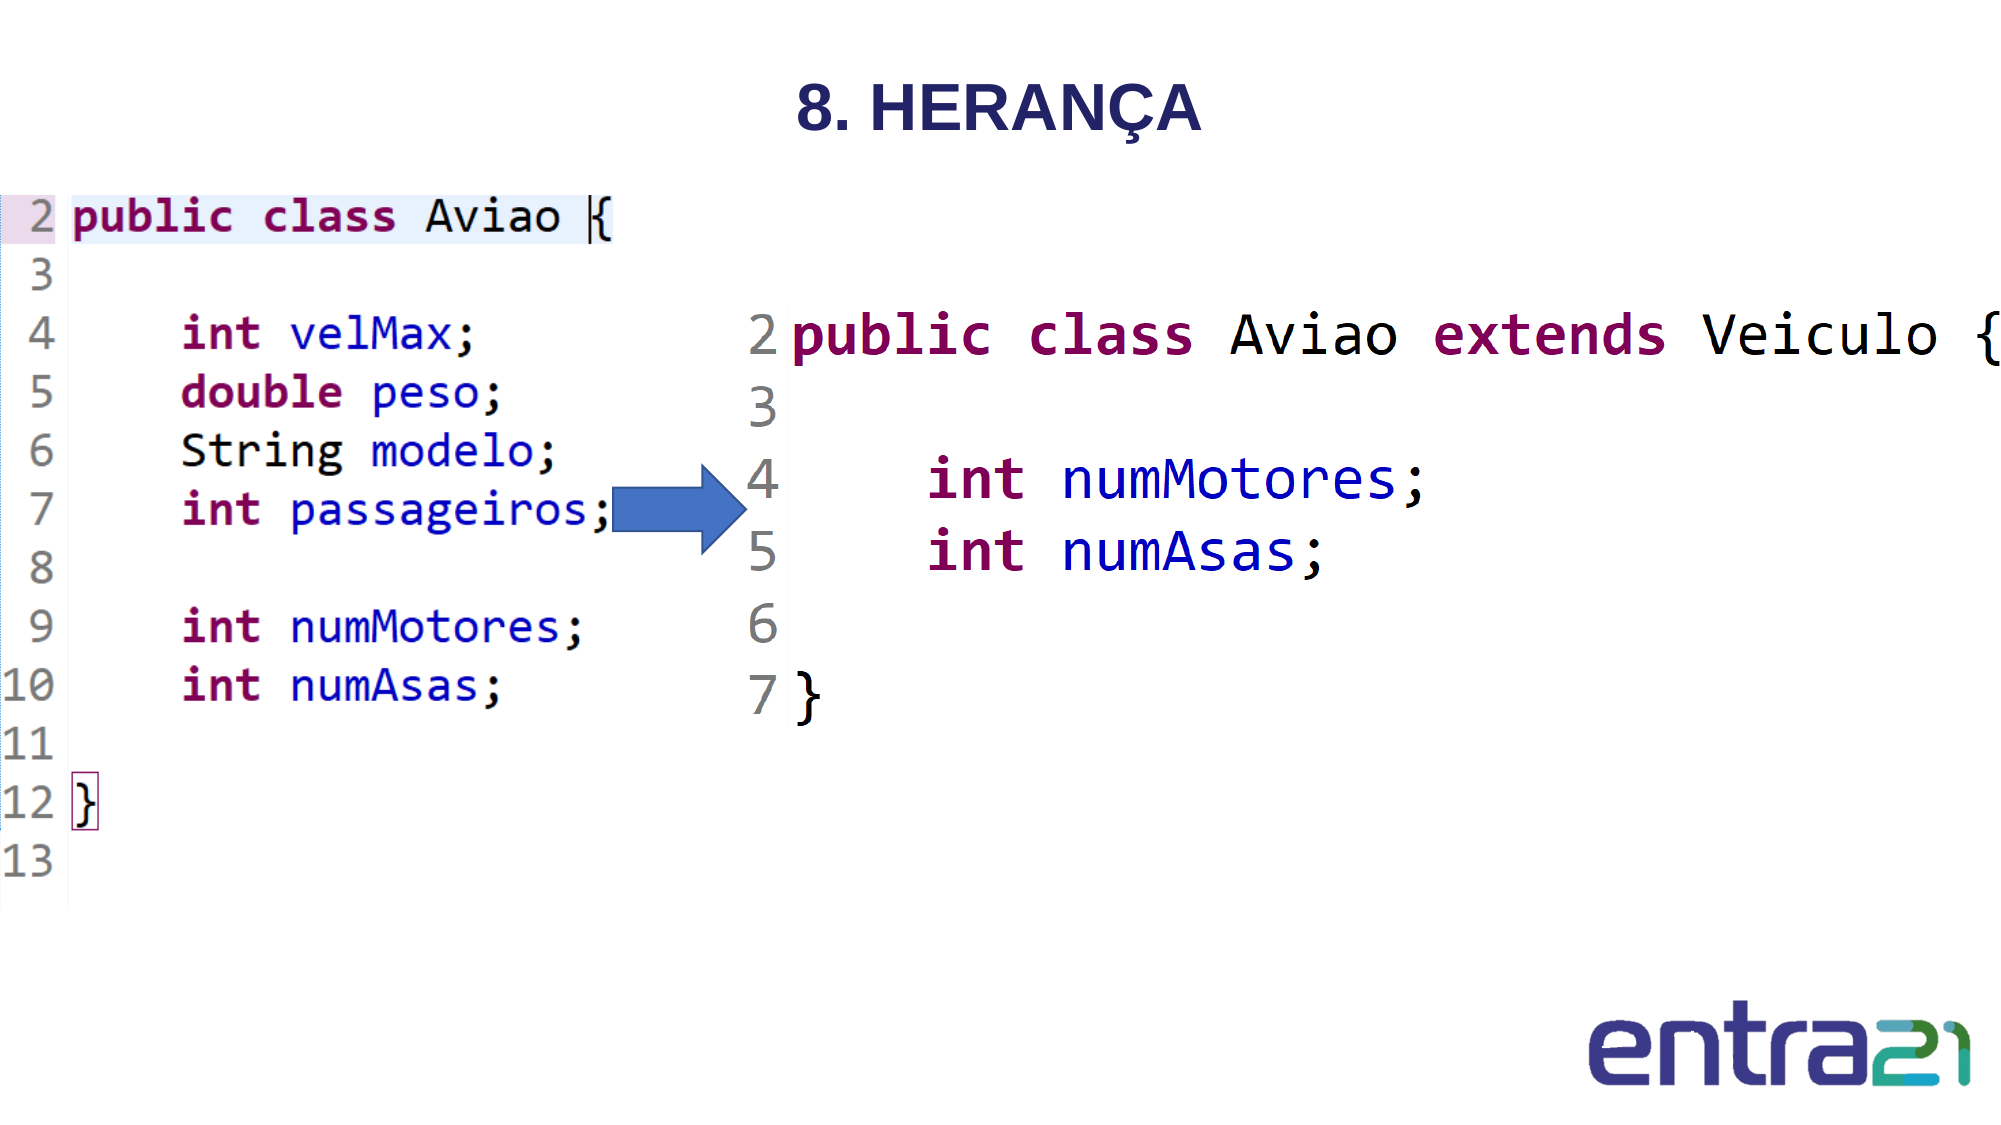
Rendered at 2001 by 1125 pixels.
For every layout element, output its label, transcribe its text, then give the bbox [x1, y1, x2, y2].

text_box 8. Herança [249, 11, 1750, 196]
text_box [614, 463, 745, 556]
picture [0, 195, 614, 911]
picture [1587, 997, 1979, 1125]
picture [745, 309, 2000, 728]
